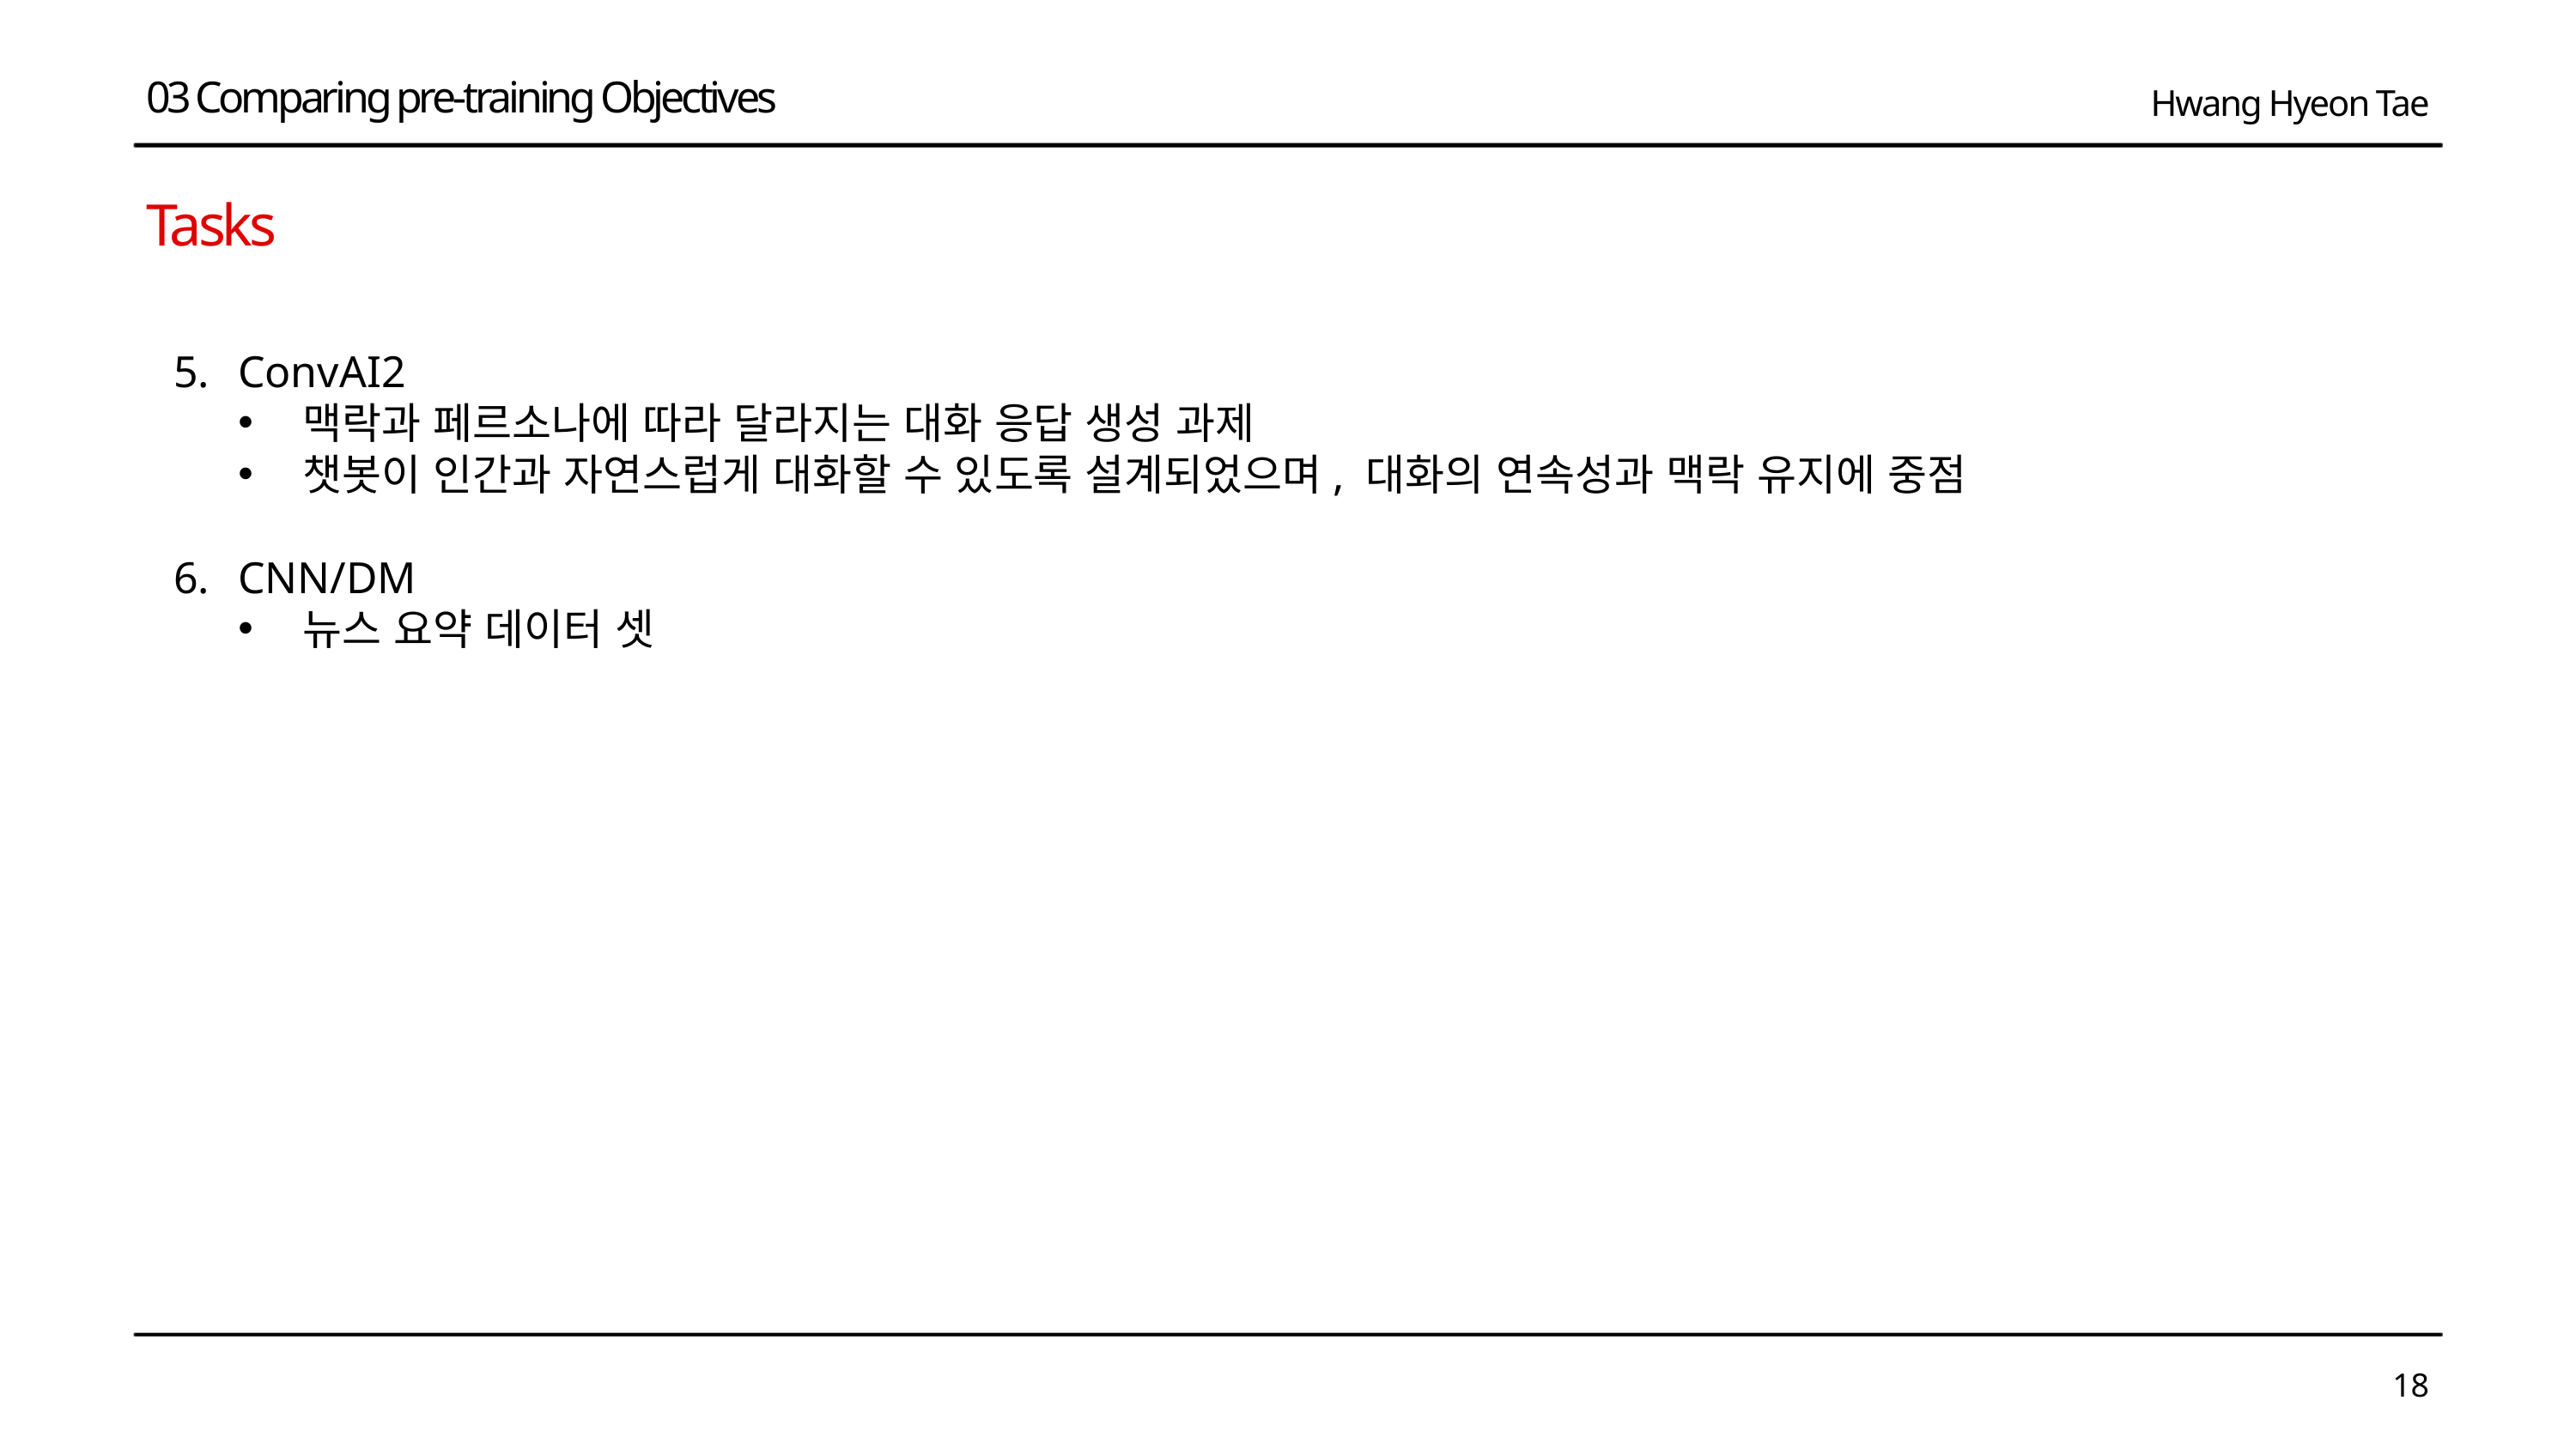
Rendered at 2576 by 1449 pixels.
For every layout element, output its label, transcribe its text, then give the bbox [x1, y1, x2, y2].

text_box 03 Comparing pre-training Objectives [133, 63, 2321, 128]
text_box Hwang Hyeon Tae [1148, 74, 2443, 130]
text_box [133, 1331, 2443, 1337]
text_box ConvAI2 맥락과 페르소나에 따라 달라지는 대화 응답 생성 과제 챗봇이 인간과 자연스럽게 대화할 수 있도록 설계되었으며, 대화의 연속성과 맥락 유지에 중점 CNN/DM 뉴스 요약 데이터 셋 [161, 337, 2415, 660]
text_box Tasks [133, 182, 2010, 264]
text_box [133, 142, 2443, 148]
text_box 18 [1704, 1358, 2442, 1410]
